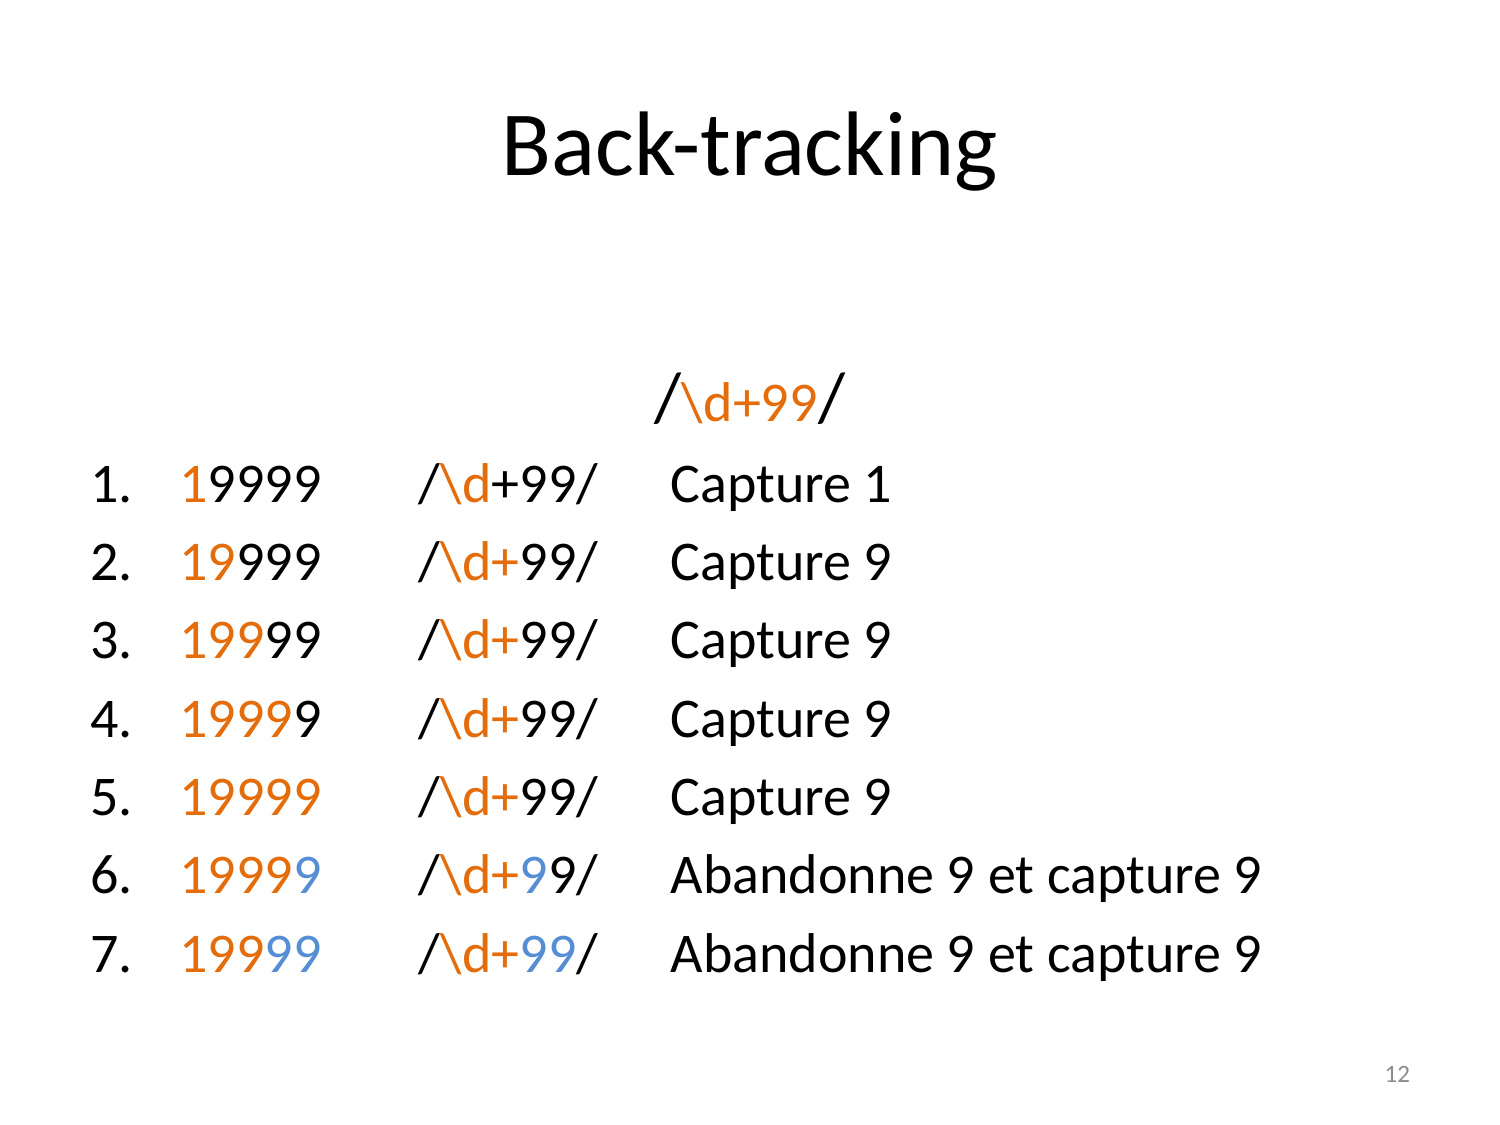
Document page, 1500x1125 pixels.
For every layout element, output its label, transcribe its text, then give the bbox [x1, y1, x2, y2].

title Back-tracking [75, 45, 1425, 233]
slide_number 12 [1074, 1042, 1425, 1103]
list /\d+99/ 19999 /\d+99/ Capture 1 19999 /\d+99/ Capture 9 19999 /\d+99/ Capture 9 19999 /\d+99/ Capture 9 19999 /\d+99/ Capture 9 19999 /\d+99/ Abandonne 9 et capture 9 19999 /\d+99/ Abandonne 9 et capture 9 [75, 262, 1425, 1005]
